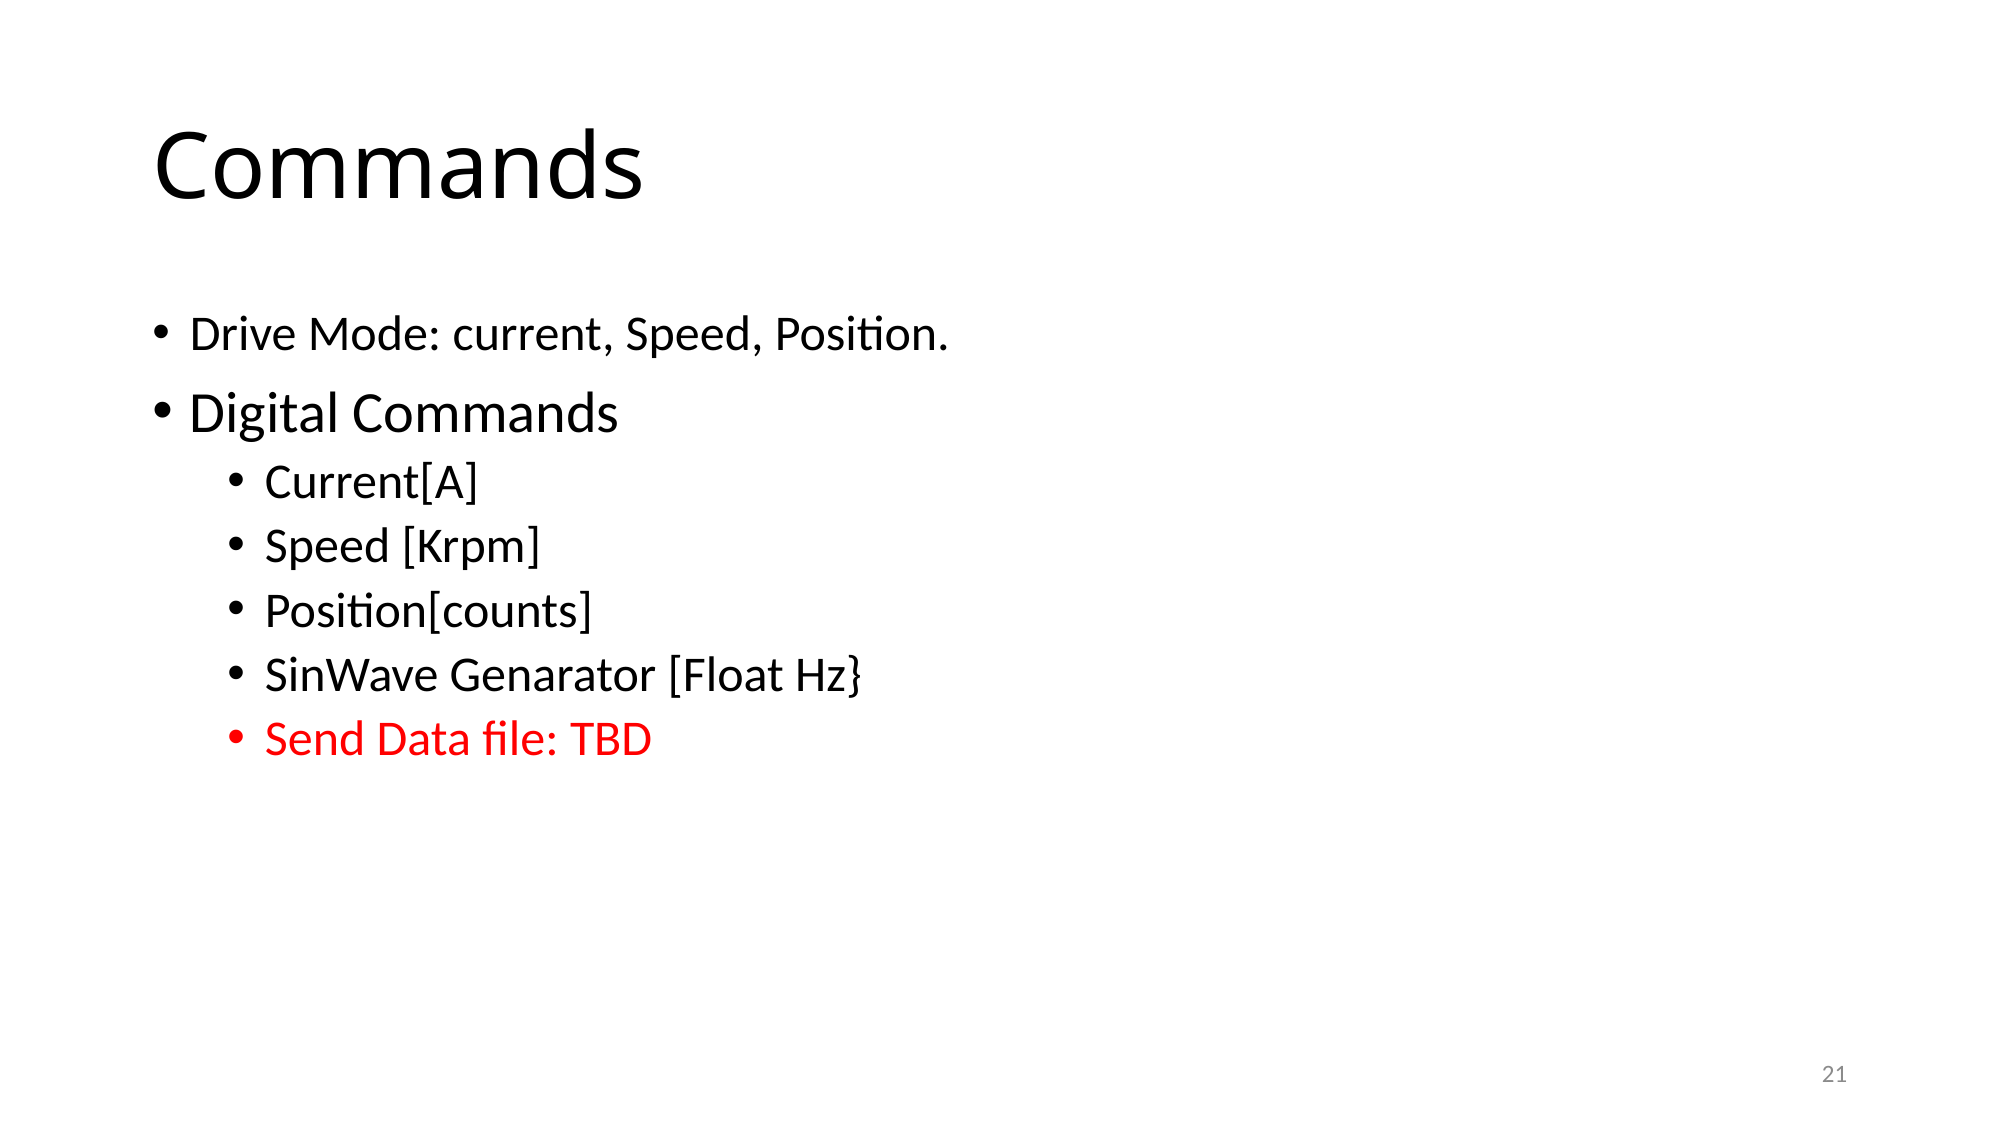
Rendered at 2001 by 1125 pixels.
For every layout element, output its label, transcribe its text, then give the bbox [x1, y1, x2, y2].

list Drive Mode: current, Speed, Position. Digital Commands Current[A] Speed [Krpm] Position[counts] SinWave Genarator [Float Hz} Send Data file: TBD [137, 299, 1863, 1014]
title Commands [137, 59, 1863, 278]
slide_number 21 [1412, 1042, 1863, 1103]
